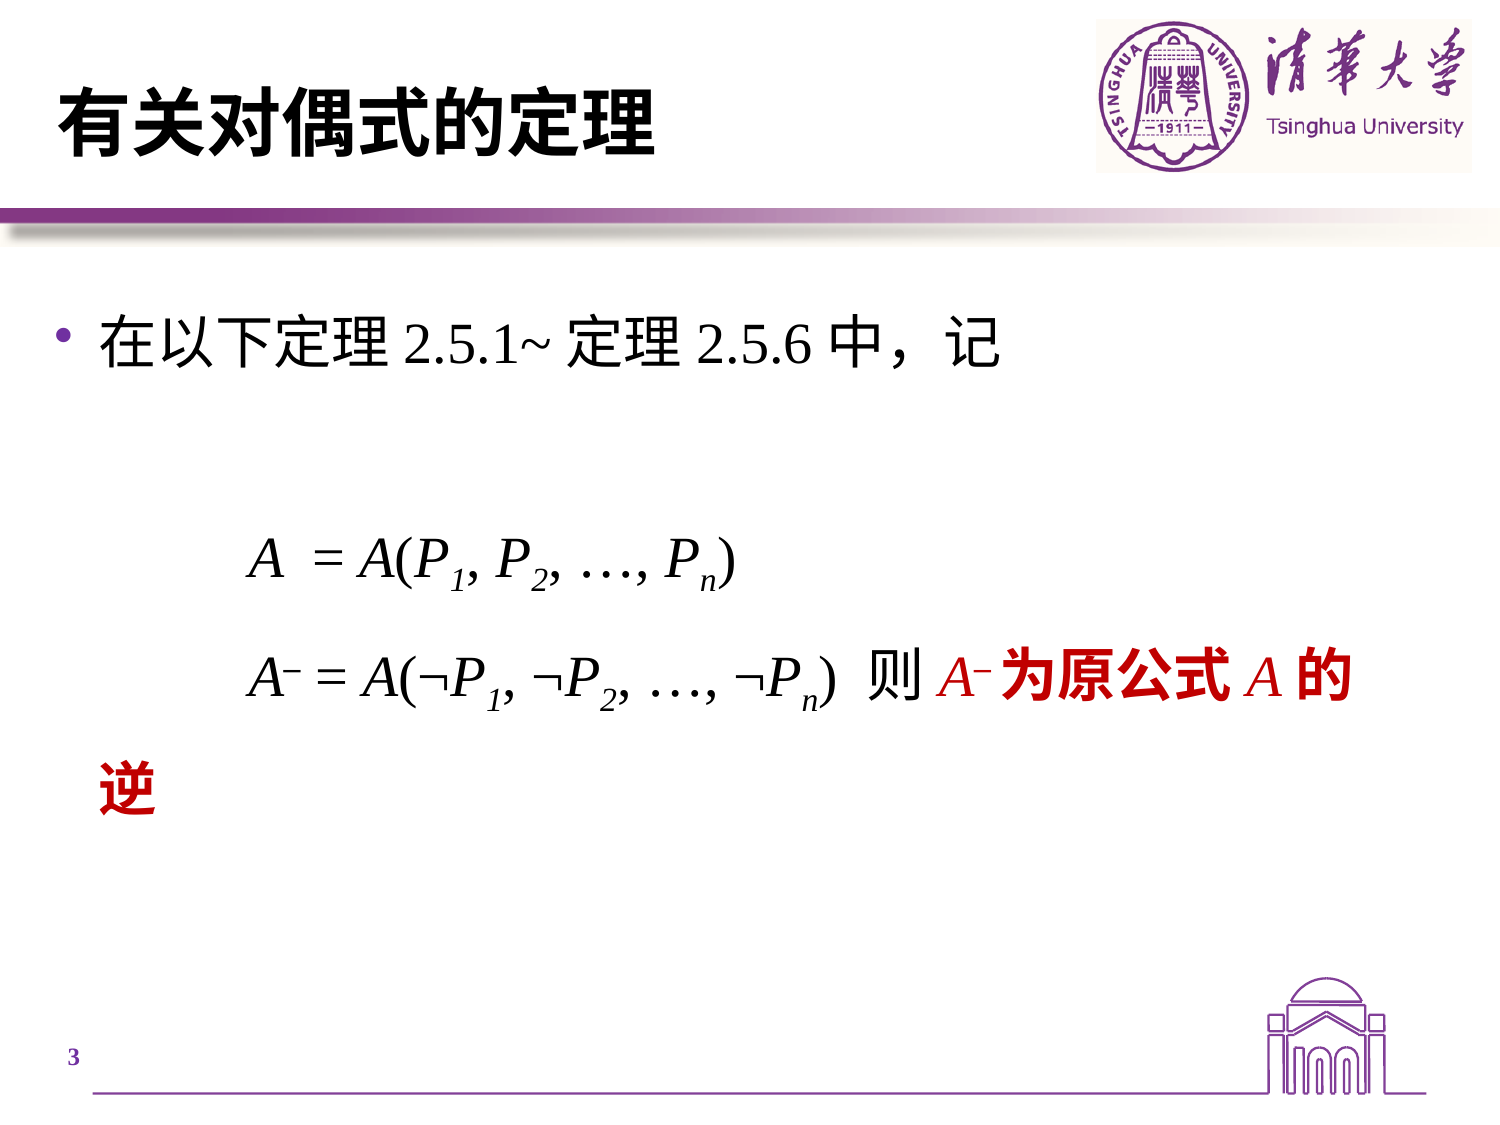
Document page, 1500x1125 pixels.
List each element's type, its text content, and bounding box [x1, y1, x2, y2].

title 有关对偶式的定理 [41, 45, 1097, 197]
picture [0, 208, 1500, 247]
picture [1096, 19, 1472, 173]
list 在以下定理2.5.1~定理2.5.6中，记 A = A(P1, P2, …, Pn) A– = A(¬P1, ¬P2, …, ¬Pn) 则A–为原公式A的逆 [41, 262, 1425, 1005]
